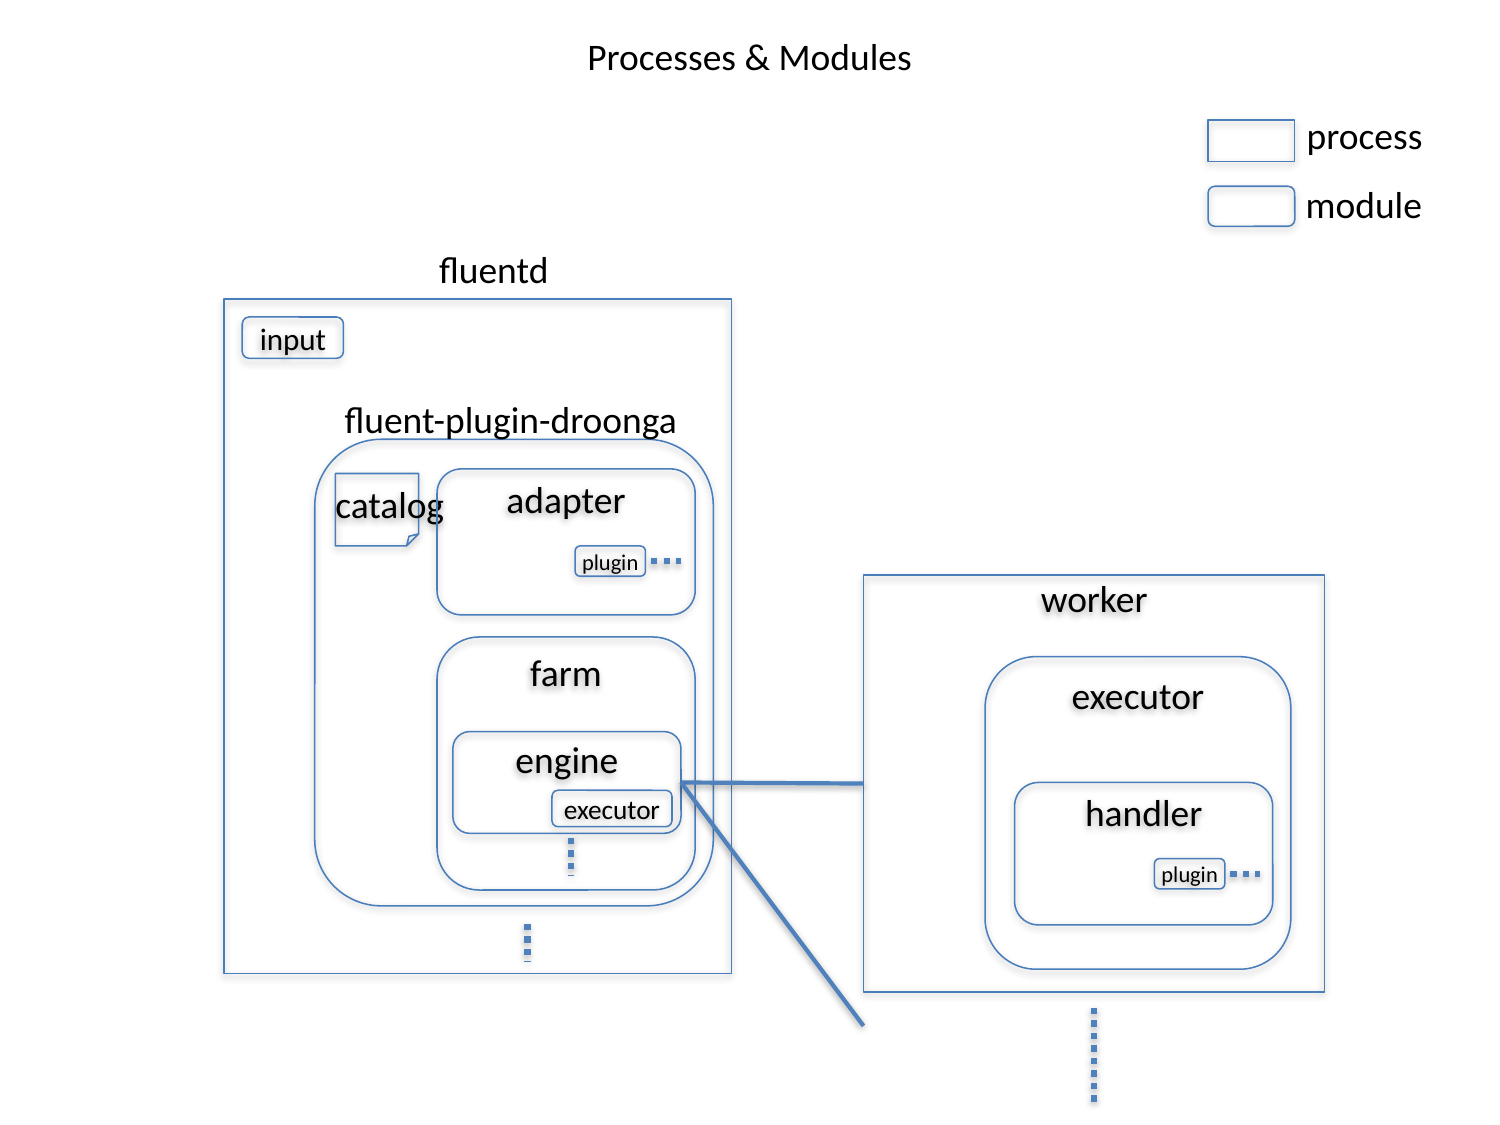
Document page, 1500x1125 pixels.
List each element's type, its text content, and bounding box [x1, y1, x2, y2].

text_box input [241, 316, 345, 360]
text_box worker [863, 574, 1325, 993]
text_box [1207, 119, 1291, 162]
text_box fluentd [424, 239, 564, 297]
text_box process [1291, 105, 1438, 165]
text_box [574, 545, 682, 577]
text_box adapter [436, 468, 696, 616]
text_box farm [436, 636, 696, 891]
text_box executor [551, 789, 673, 828]
text_box [1207, 185, 1290, 228]
text_box [223, 298, 732, 974]
text_box module [1290, 173, 1438, 234]
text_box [680, 782, 864, 1027]
text_box Processes & Modules [572, 25, 928, 86]
text_box fluent-plugin-droonga [329, 388, 692, 449]
text_box executor [984, 655, 1292, 970]
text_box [1154, 858, 1261, 890]
text_box handler [1013, 781, 1274, 926]
text_box catalog [334, 472, 420, 547]
